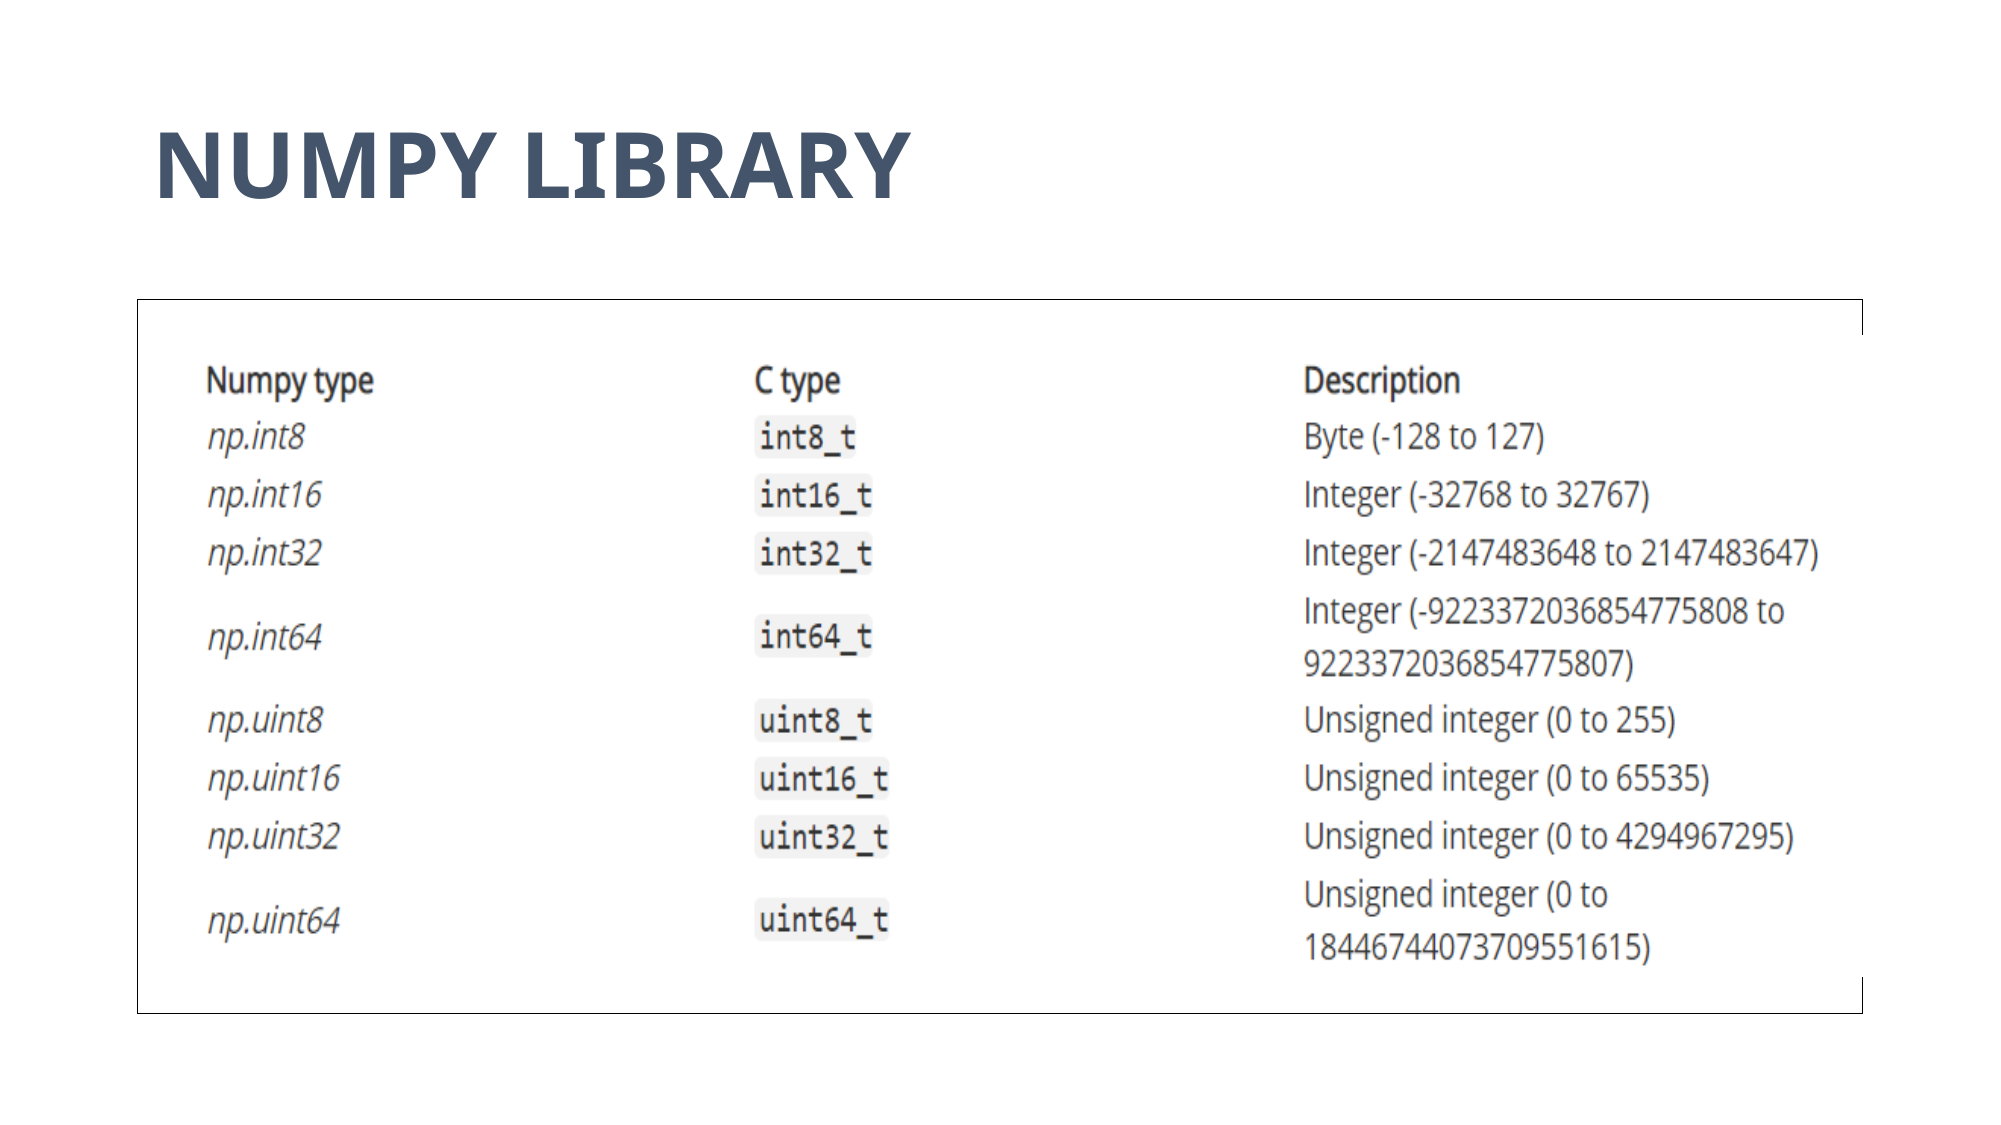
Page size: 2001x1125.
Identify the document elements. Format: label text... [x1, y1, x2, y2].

picture [168, 335, 1863, 977]
title NUMPY LIBRARY [137, 59, 1863, 278]
list [137, 299, 1863, 1014]
